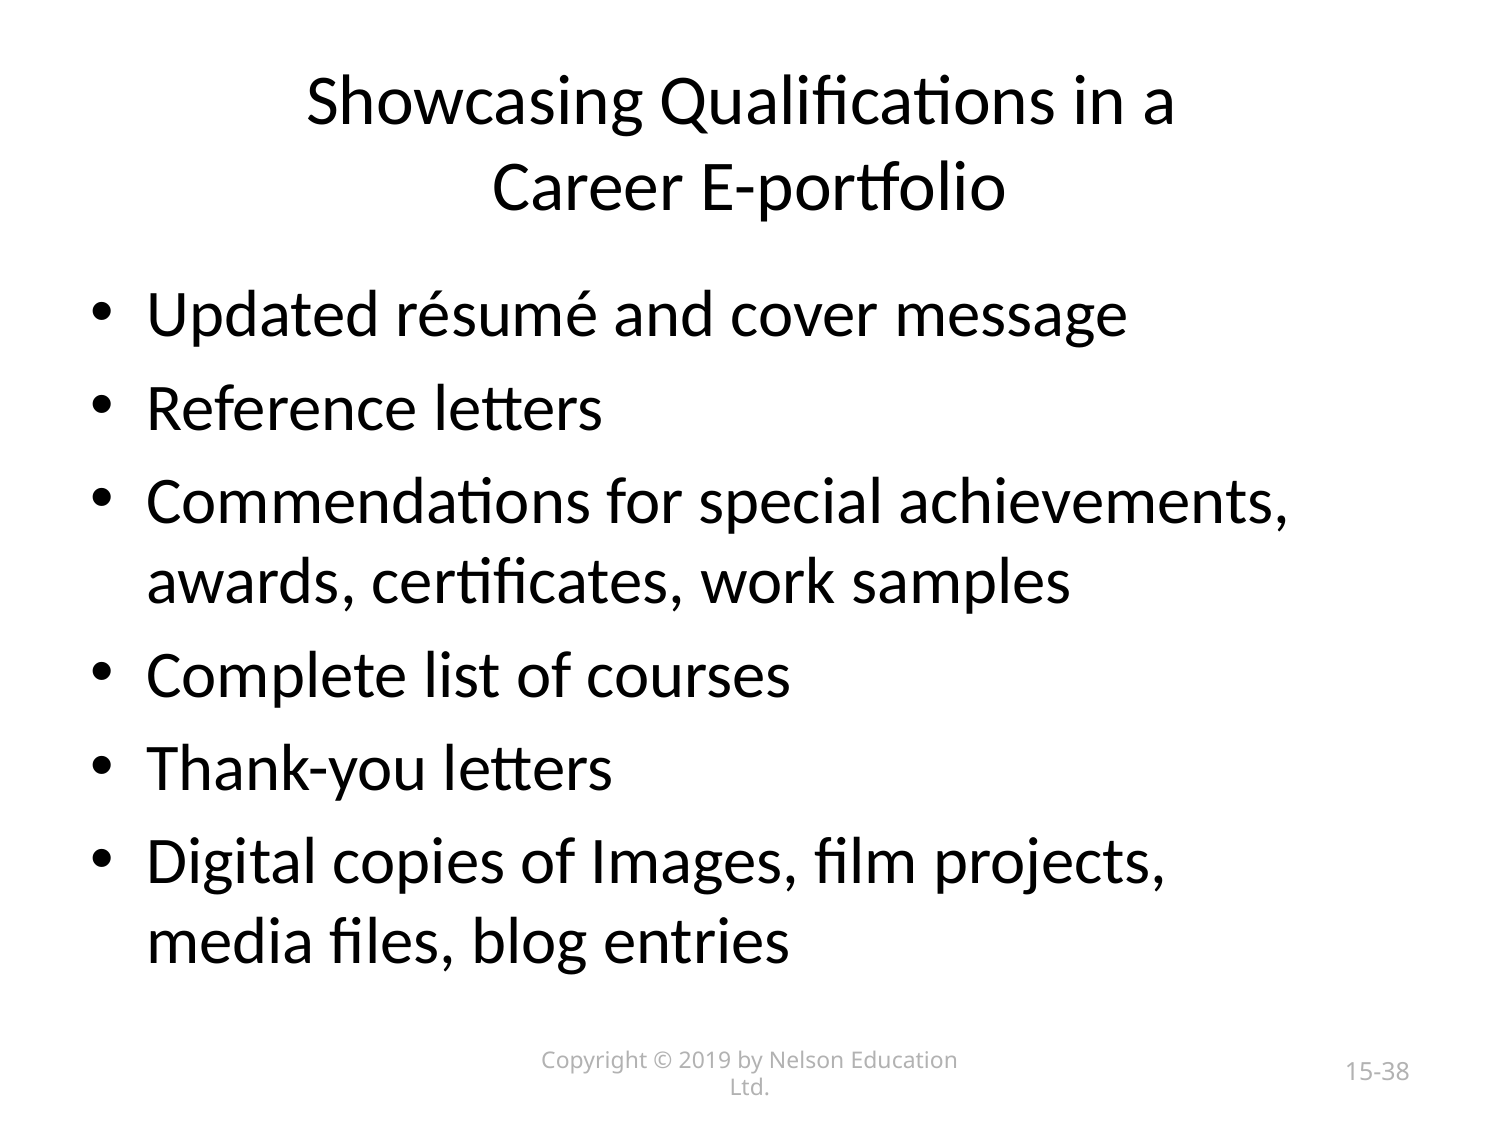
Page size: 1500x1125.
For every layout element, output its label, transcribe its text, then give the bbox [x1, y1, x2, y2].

title Showcasing Qualifications in a Career E-portfolio [75, 45, 1425, 233]
slide_number 15-38 [1074, 1042, 1425, 1103]
footer Copyright © 2019 by Nelson Education Ltd. [512, 1042, 988, 1103]
list Updated résumé and cover message Reference letters Commendations for special achievements, awards, certificates, work samples Complete list of courses Thank-you letters Digital copies of Images, film projects, media files, blog entries [75, 262, 1338, 1005]
